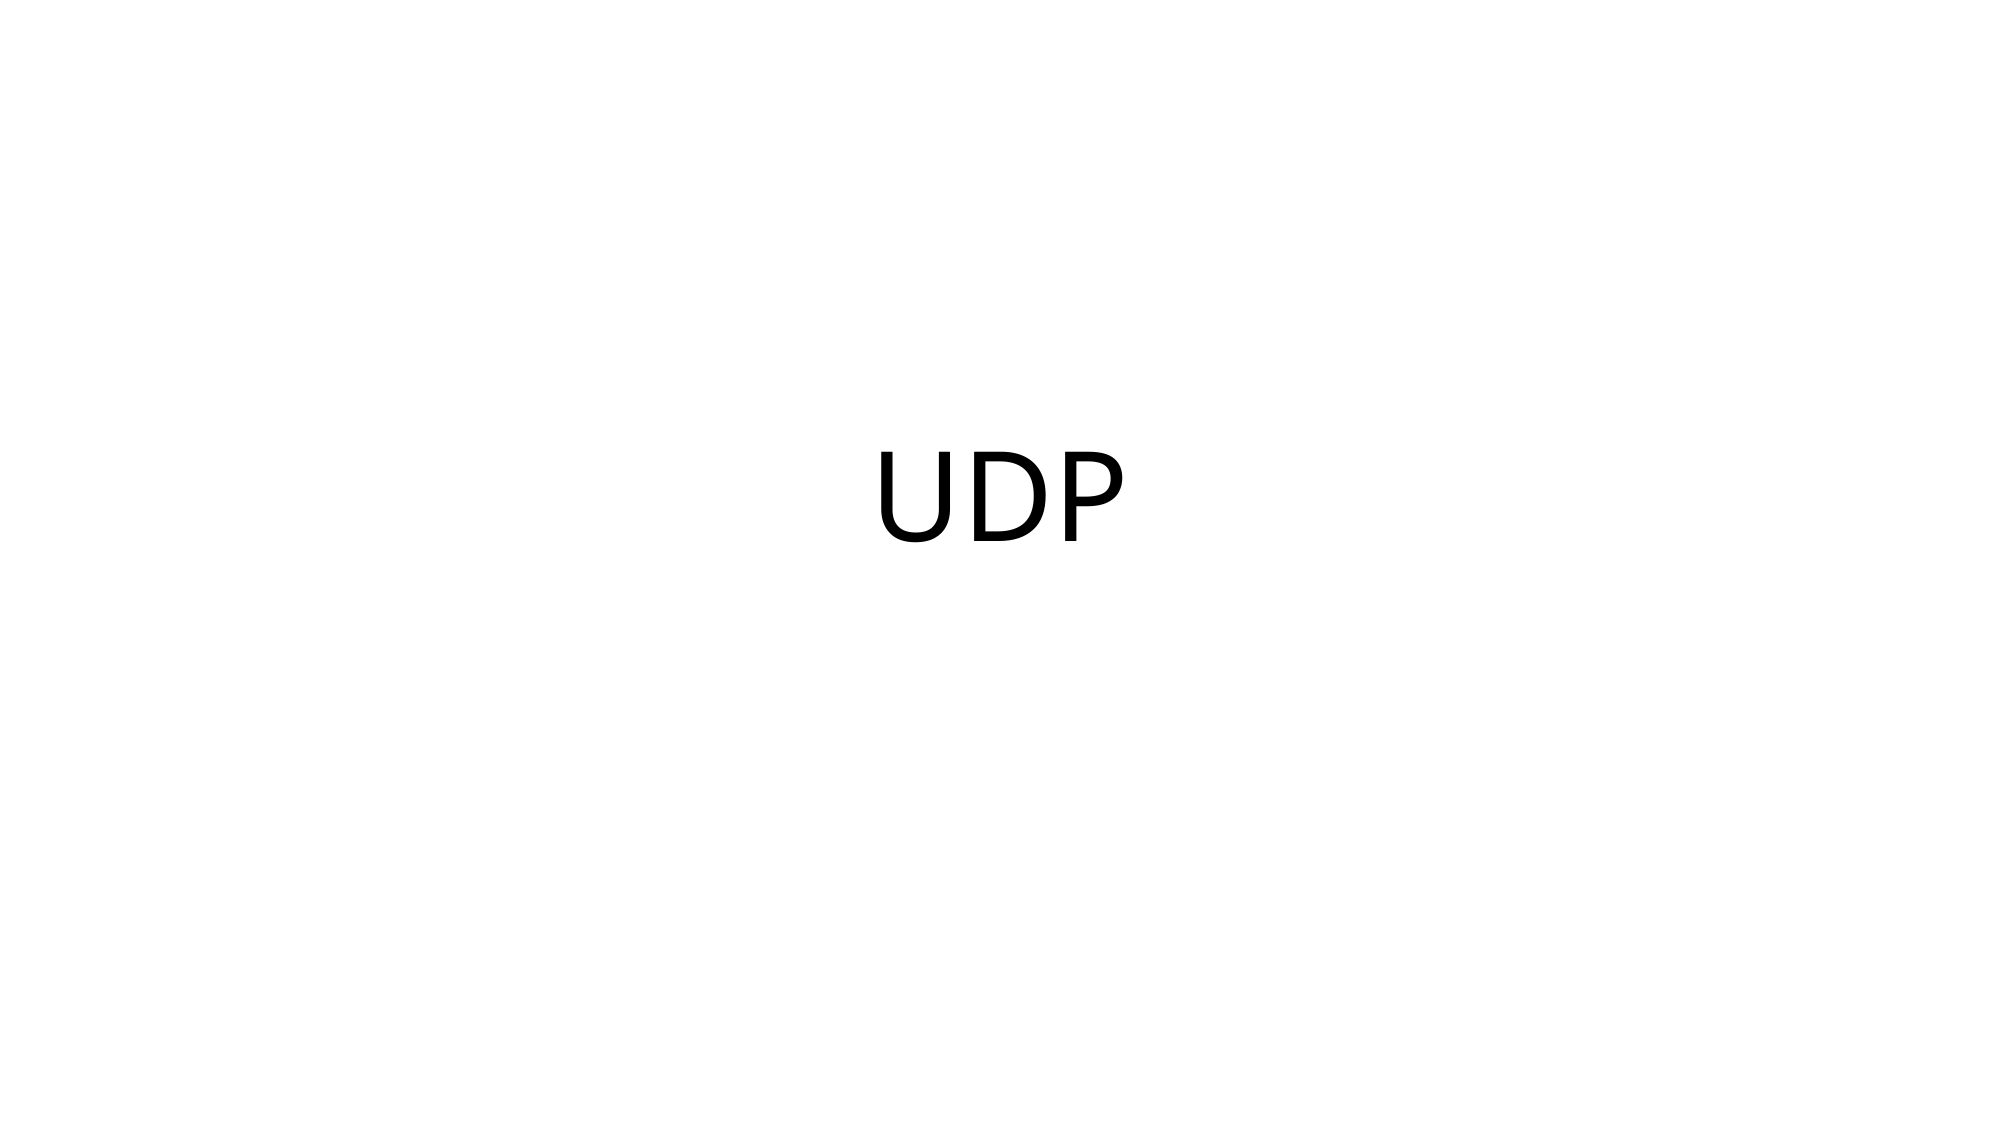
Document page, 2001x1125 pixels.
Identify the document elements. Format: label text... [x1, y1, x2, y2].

title UDP [249, 184, 1750, 576]
